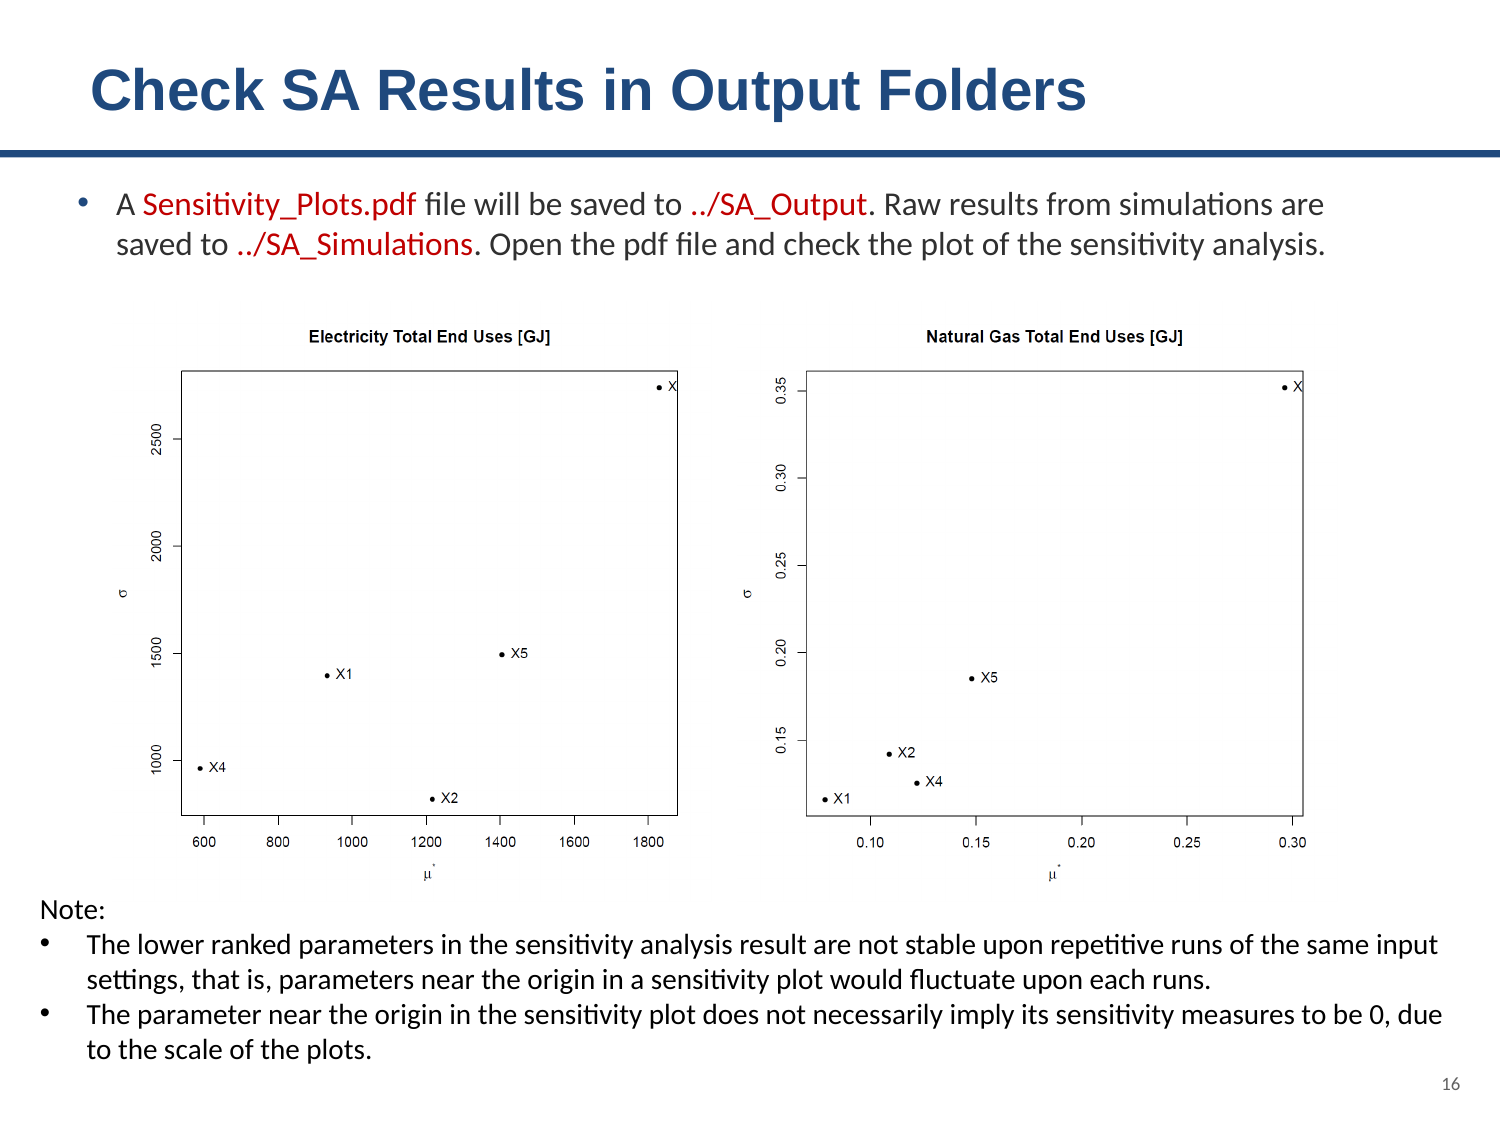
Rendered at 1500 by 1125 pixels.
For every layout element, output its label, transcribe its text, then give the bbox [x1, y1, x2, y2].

list A Sensitivity_Plots.pdf file will be saved to ../SA_Output. Raw results from simulations are saved to ../SA_Simulations. Open the pdf file and check the plot of the sensitivity analysis. [62, 174, 1413, 313]
picture [112, 301, 713, 902]
title Check SA Results in Output Folders [74, 44, 1426, 138]
text_box Note: The lower ranked parameters in the sensitivity analysis result are not stable upon repetitive runs of the same input settings, that is, parameters near the origin in a sensitivity plot would fluctuate upon each runs. The parameter near the origin in the sensitivity plot does not necessarily imply its sensitivity measures to be 0, due to the scale of the plots. [24, 882, 1475, 1073]
picture [737, 301, 1338, 902]
slide_number 16 [1412, 1064, 1476, 1125]
